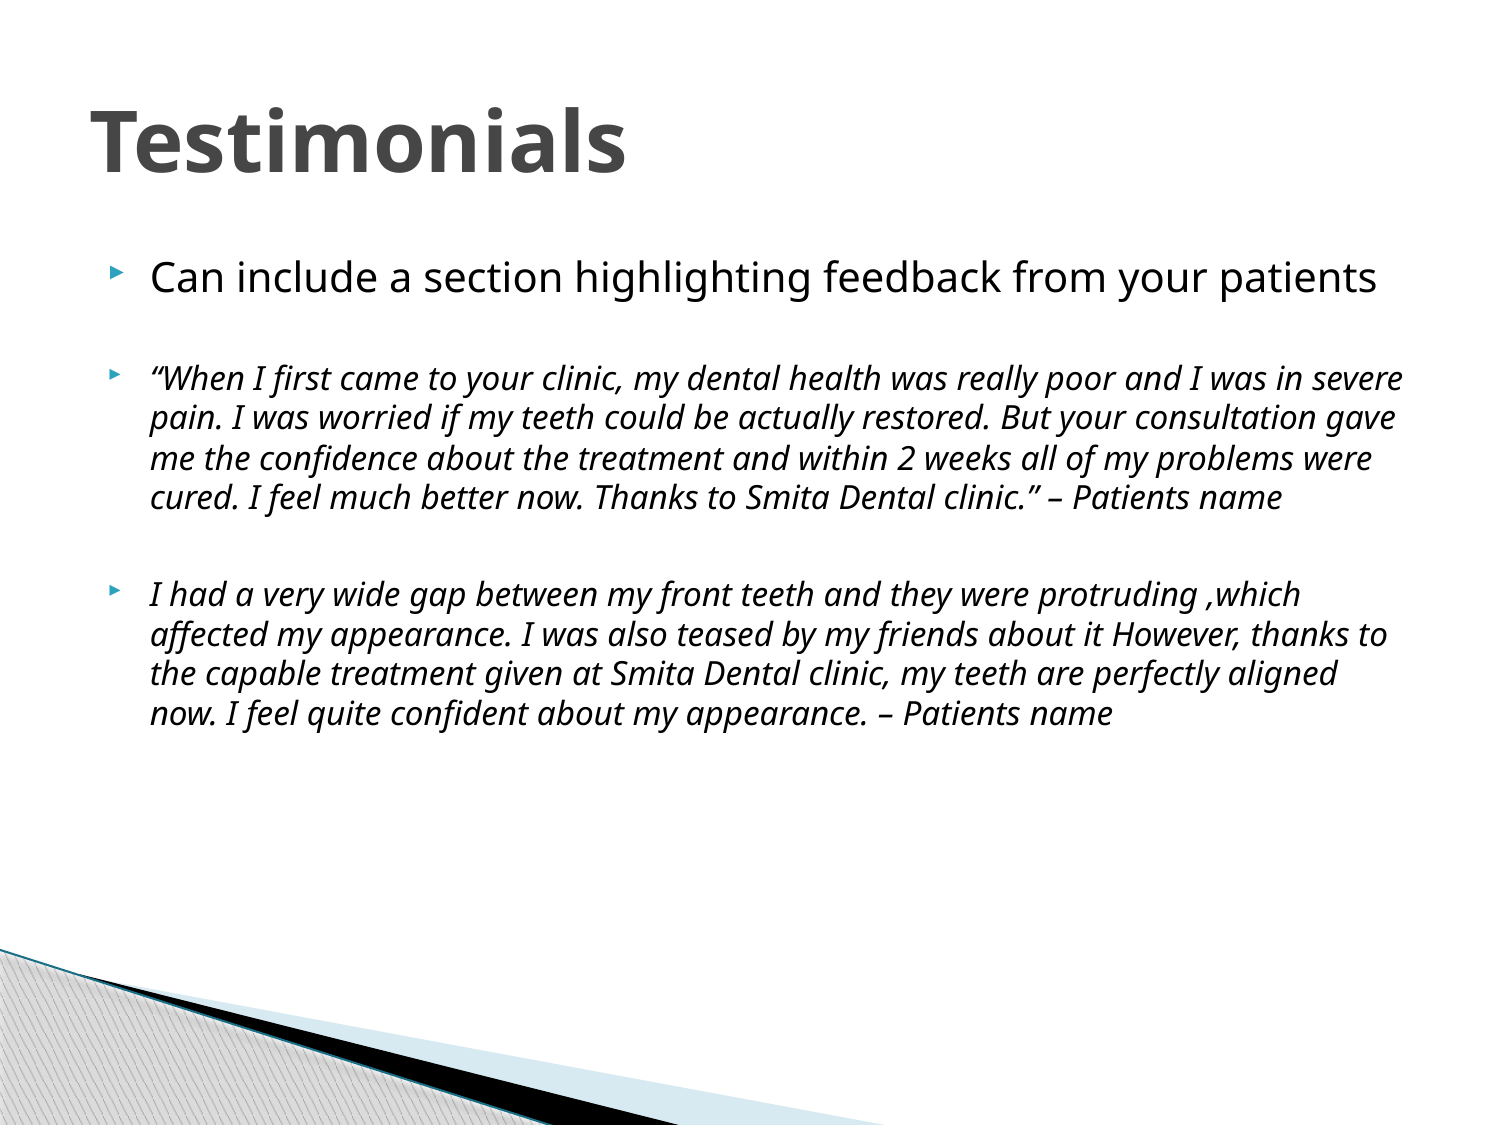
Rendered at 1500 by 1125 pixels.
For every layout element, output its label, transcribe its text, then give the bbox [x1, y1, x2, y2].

list Can include a section highlighting feedback from your patients “When I first came to your clinic, my dental health was really poor and I was in severe pain. I was worried if my teeth could be actually restored. But your consultation gave me the confidence about the treatment and within 2 weeks all of my problems were cured. I feel much better now. Thanks to Smita Dental clinic.” – Patients name I had a very wide gap between my front teeth and they were protruding ,which affected my appearance. I was also teased by my friends about it However, thanks to the capable treatment given at Smita Dental clinic, my teeth are perfectly aligned now. I feel quite confident about my appearance. – Patients name [75, 243, 1425, 986]
title Testimonials [75, 45, 1425, 233]
